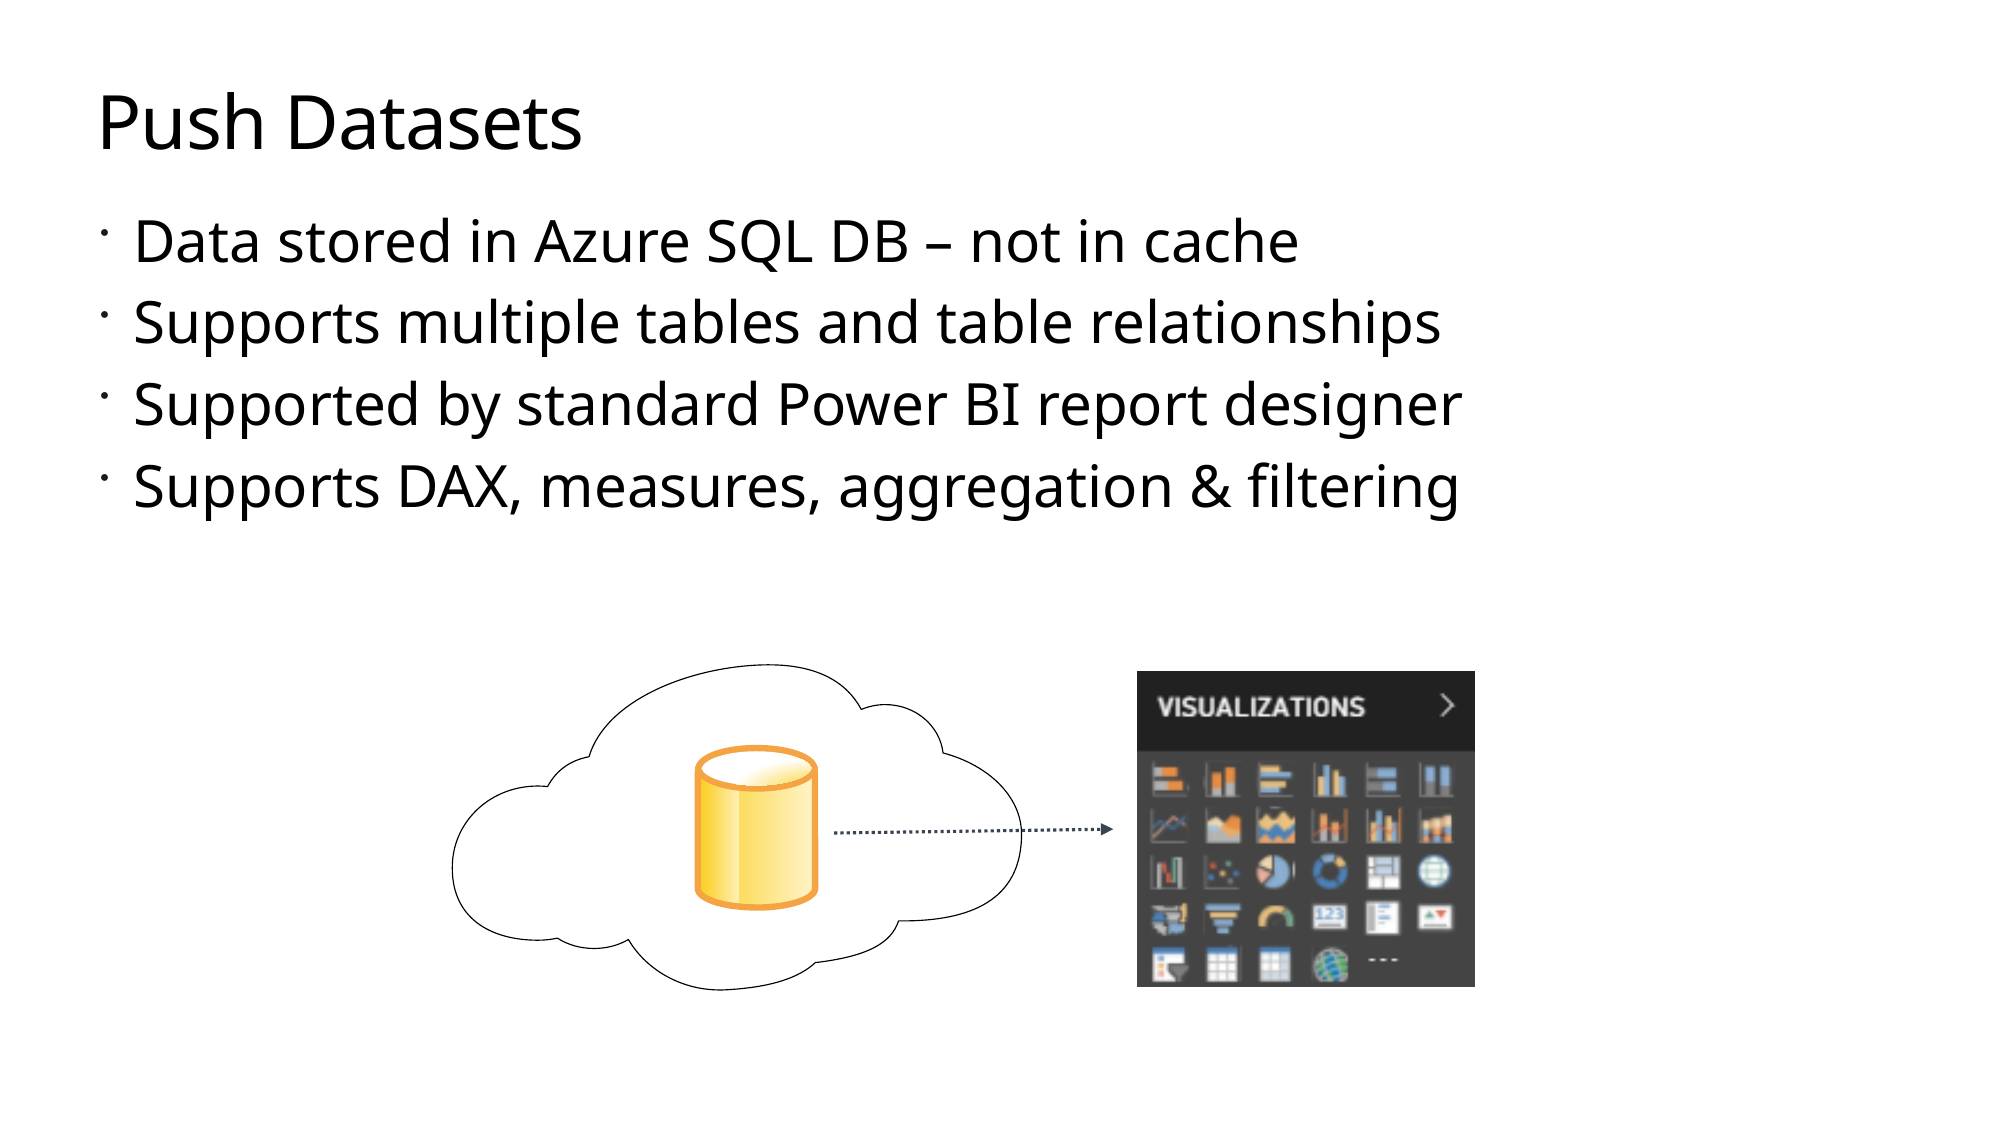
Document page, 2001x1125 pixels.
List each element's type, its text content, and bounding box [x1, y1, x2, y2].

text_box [833, 671, 1475, 987]
title Push Datasets [96, 75, 1904, 166]
list Data stored in Azure SQL DB – not in cache Supports multiple tables and table relationships Supported by standard Power BI report designer Supports DAX, measures, aggregation & filtering [95, 203, 1904, 583]
picture [449, 662, 1023, 991]
